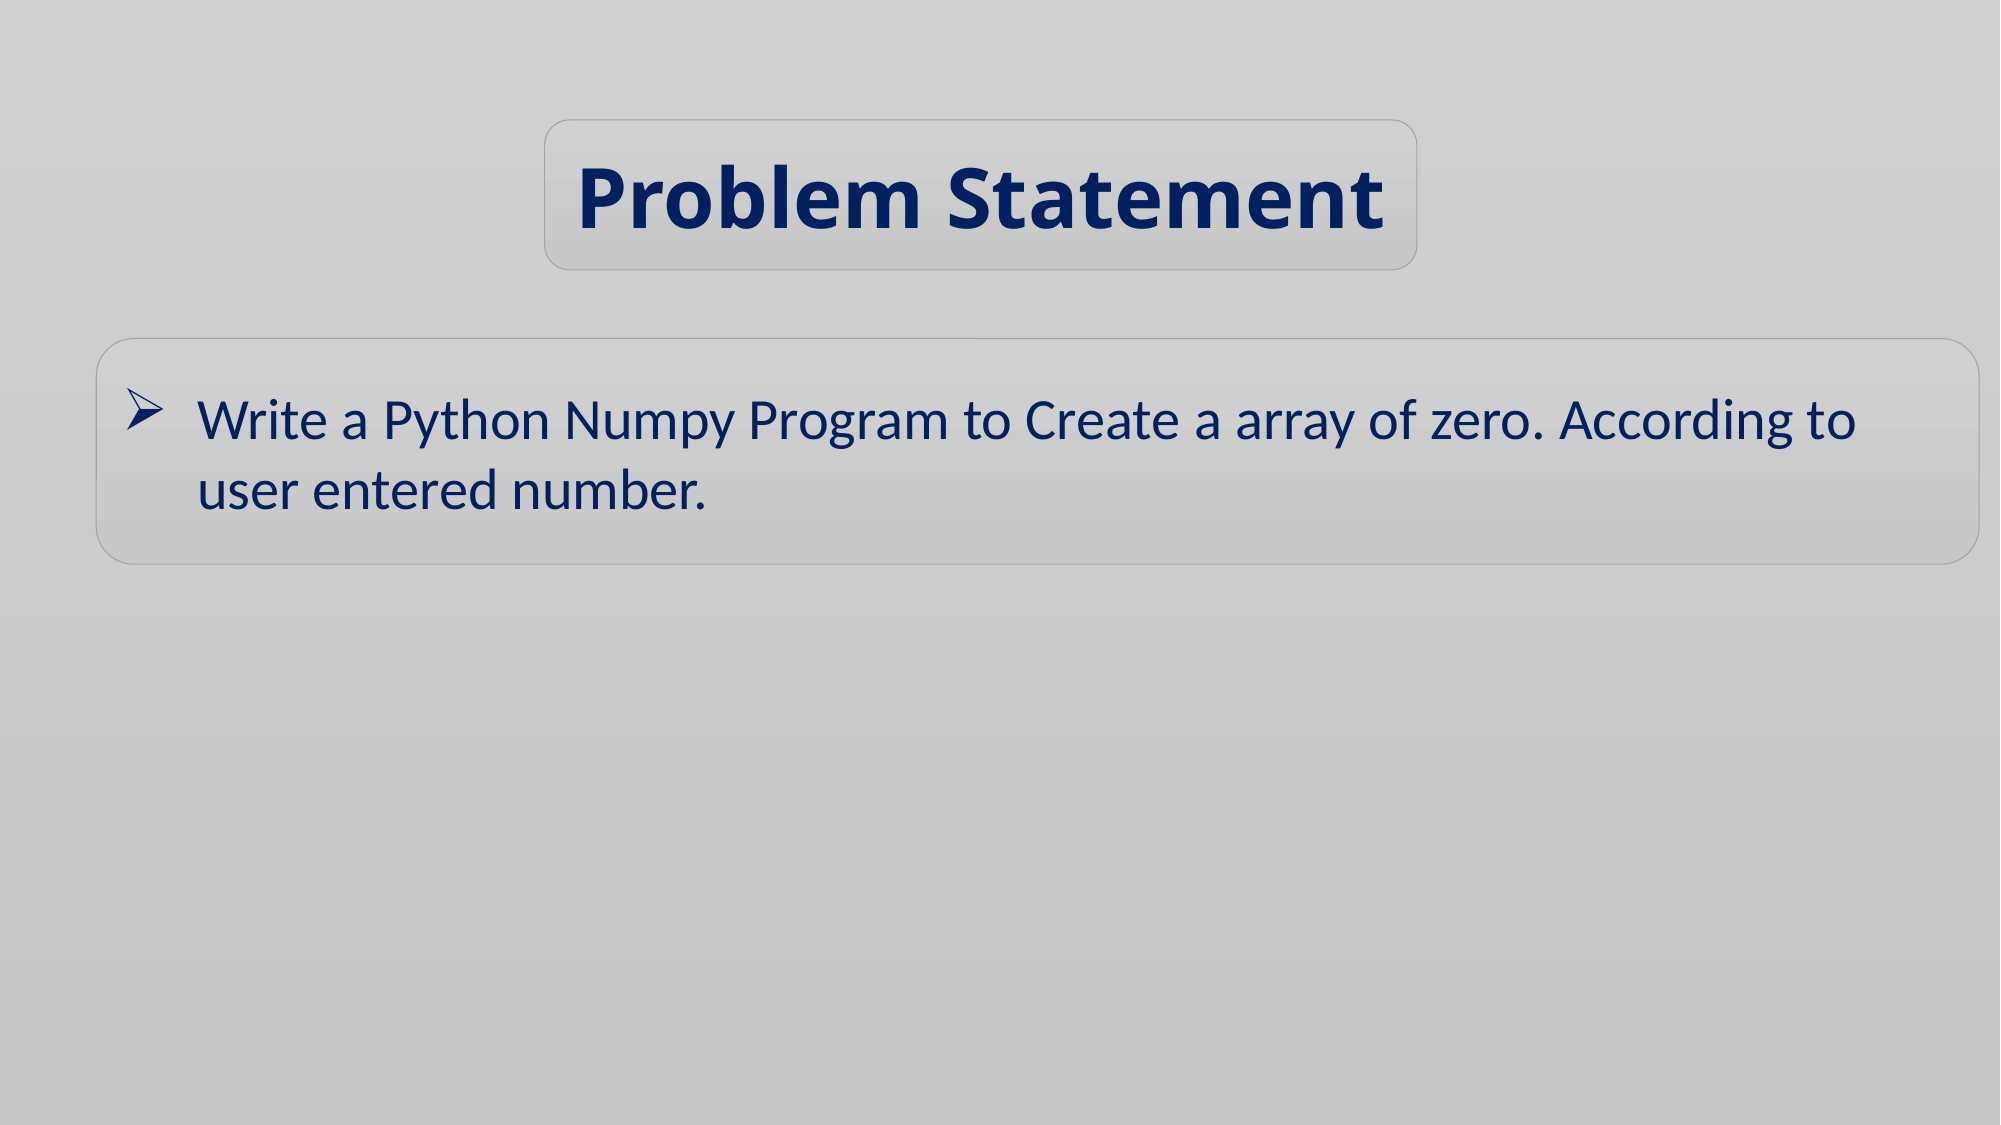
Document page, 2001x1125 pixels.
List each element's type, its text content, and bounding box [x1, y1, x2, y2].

text_box Write a Python Numpy Program to Create a array of zero. According to user entered number. [95, 337, 1980, 565]
text_box Problem Statement [544, 119, 1418, 271]
